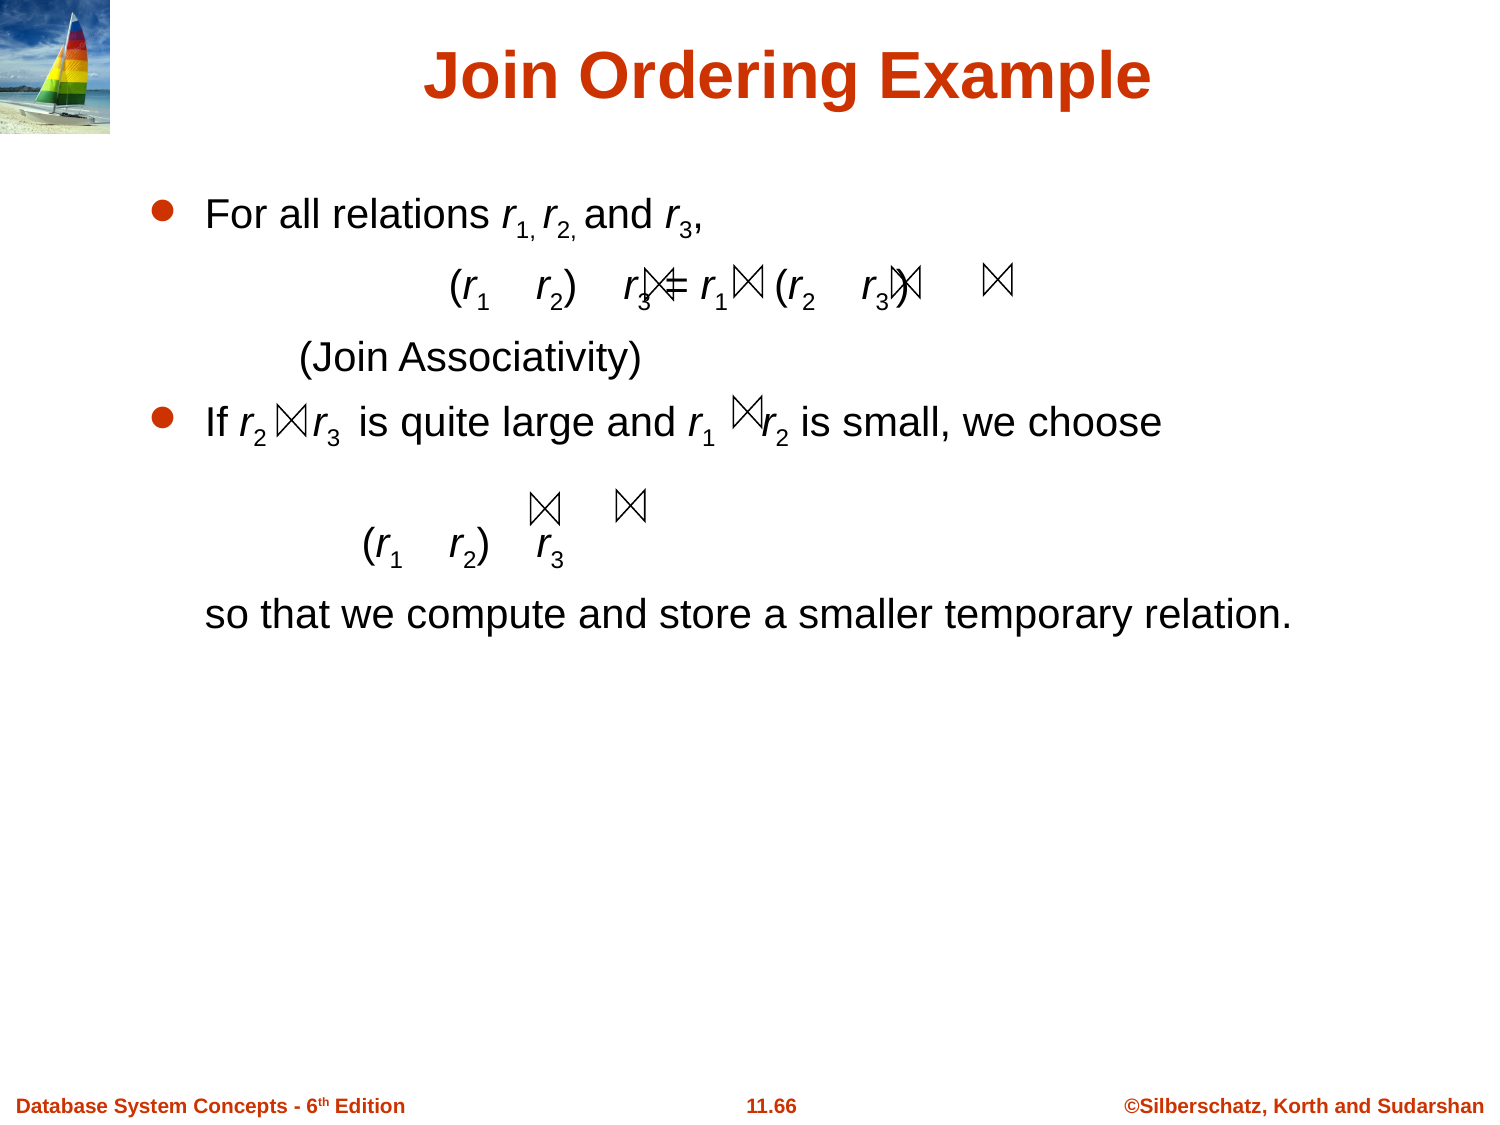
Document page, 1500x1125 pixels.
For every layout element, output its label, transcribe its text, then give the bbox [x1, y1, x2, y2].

text_box [530, 493, 560, 525]
text_box [891, 266, 920, 298]
picture [0, 0, 110, 134]
list For all relations r1, r2, and r3, (r1 r2) r3 = r1 (r2 r3 ) (Join Associativity) If r2 r3 is quite large and r1 r2 is small, we choose (r1 r2) r3 so that we compute and store a smaller temporary relation. [133, 179, 1391, 984]
text_box [616, 490, 645, 522]
text_box [983, 264, 1012, 296]
text_box [734, 265, 763, 297]
text_box [733, 396, 762, 428]
text_box [277, 404, 306, 436]
title Join Ordering Example [125, 18, 1452, 120]
text_box [644, 268, 674, 300]
